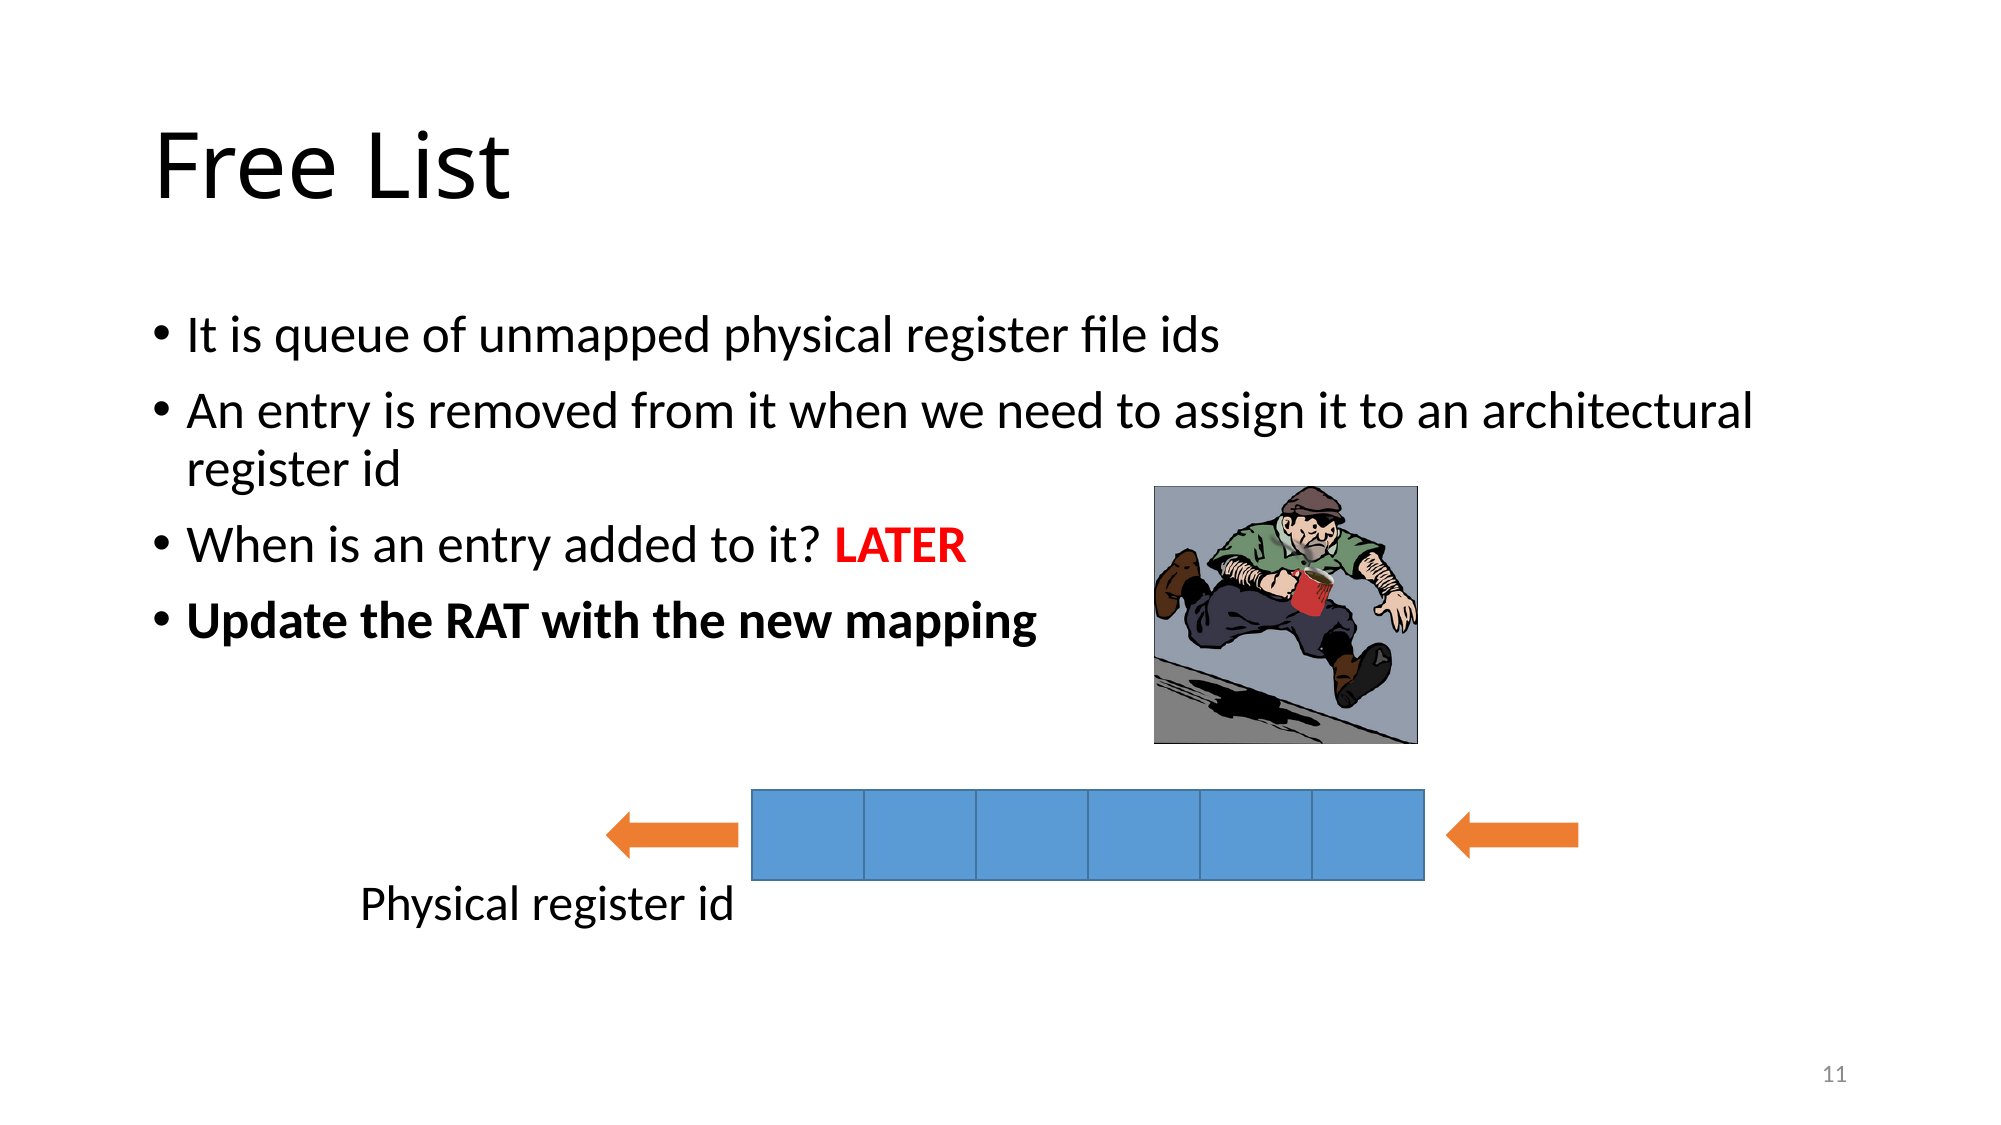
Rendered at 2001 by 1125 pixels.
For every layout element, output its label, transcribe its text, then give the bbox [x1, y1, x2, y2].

text_box [975, 789, 1087, 881]
title Free List [137, 59, 1863, 278]
text_box [863, 789, 975, 881]
text_box [601, 803, 742, 862]
text_box [1199, 789, 1311, 881]
text_box [751, 789, 863, 881]
list It is queue of unmapped physical register file ids An entry is removed from it when we need to assign it to an architectural register id When is an entry added to it? LATER Update the RAT with the new mapping [137, 299, 1863, 661]
picture [1147, 479, 1424, 750]
text_box [1311, 789, 1425, 881]
text_box [1087, 789, 1199, 881]
slide_number 11 [1412, 1042, 1863, 1103]
text_box [1441, 803, 1582, 867]
text_box Physical register id [345, 862, 751, 938]
